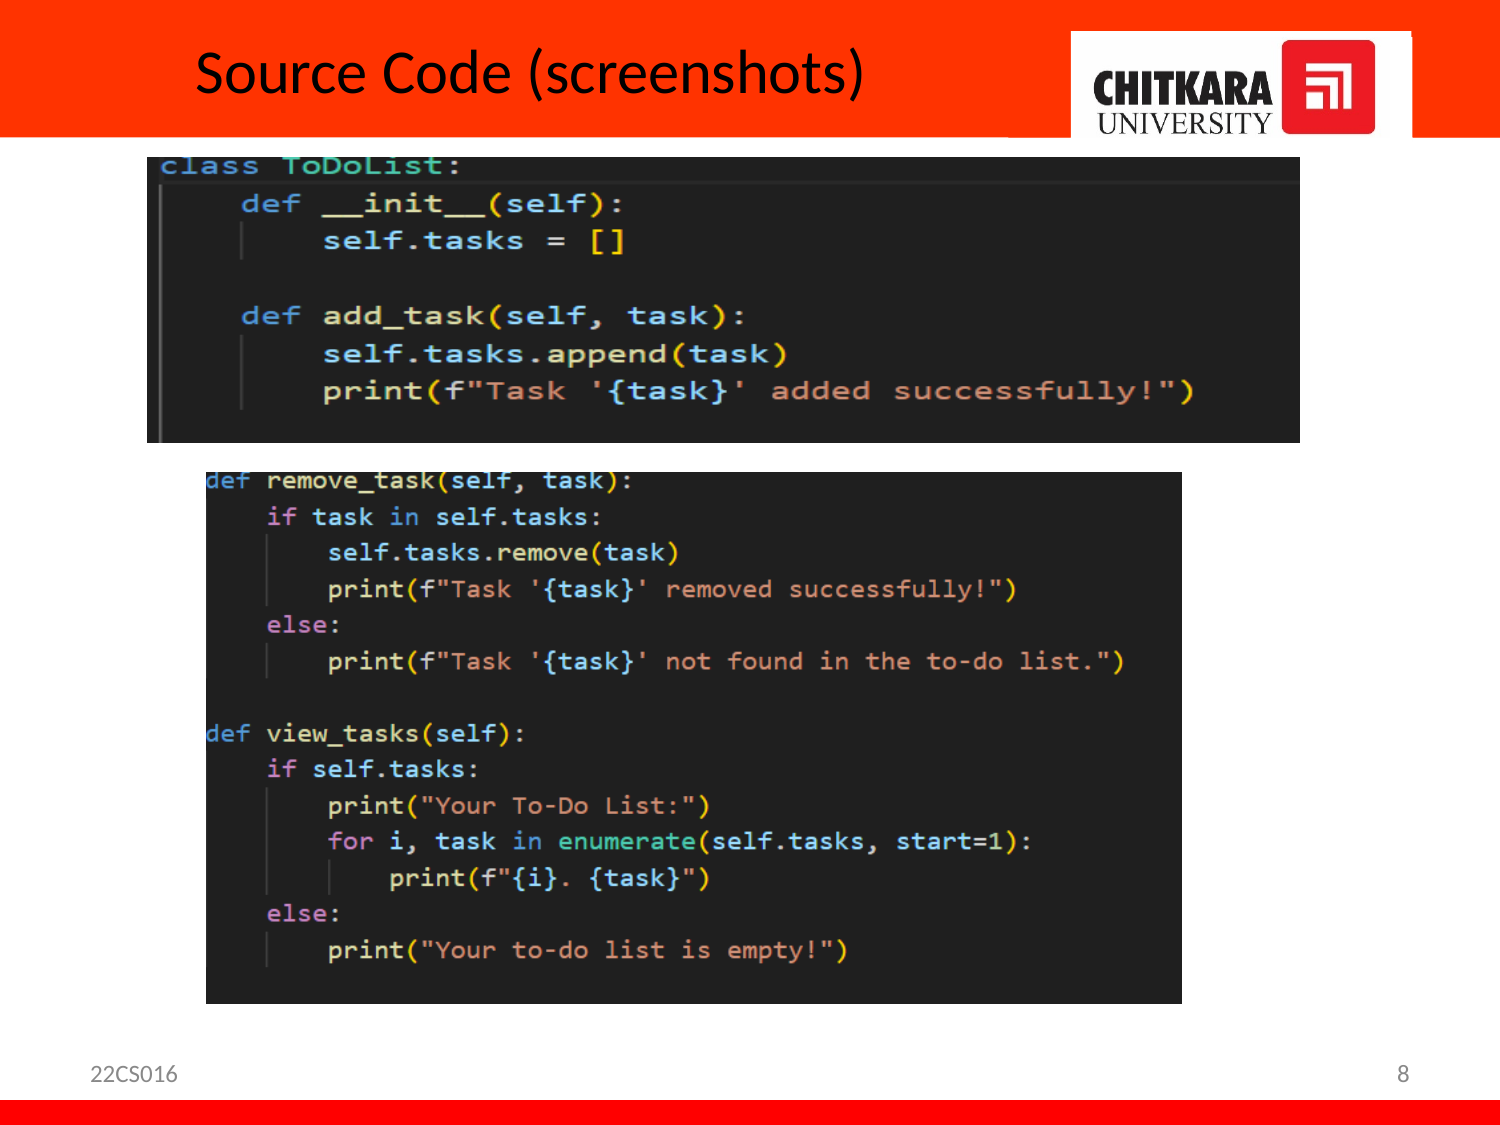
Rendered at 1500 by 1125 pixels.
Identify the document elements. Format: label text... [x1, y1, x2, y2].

title Source Code (screenshots) [0, 0, 1063, 138]
picture [147, 157, 1300, 444]
slide_number 22CS016 [75, 1042, 425, 1103]
slide_number <number> [1074, 1042, 1425, 1103]
picture [206, 472, 1182, 1005]
picture [1074, 37, 1390, 138]
